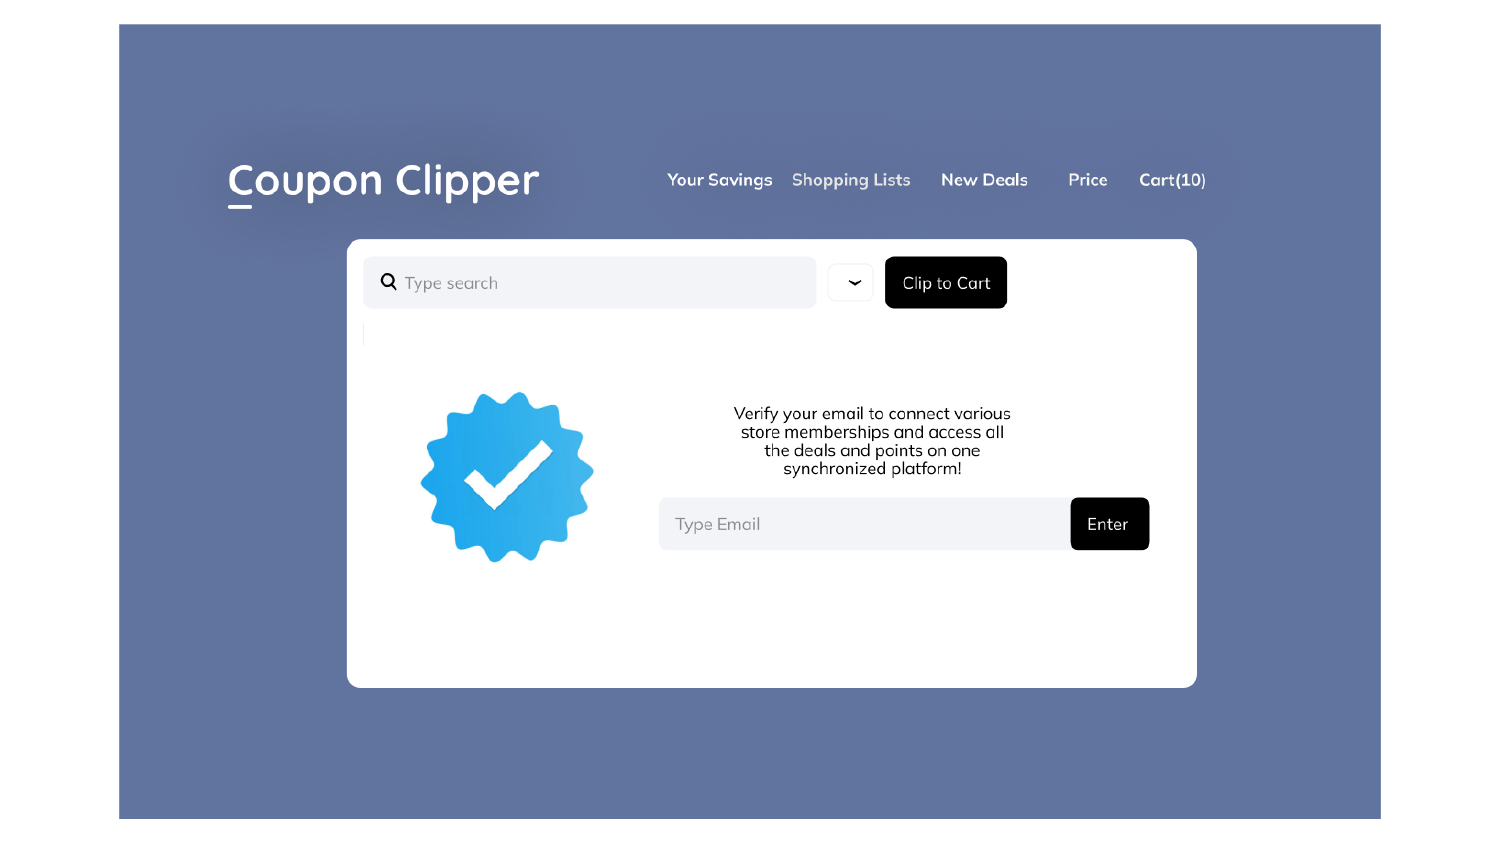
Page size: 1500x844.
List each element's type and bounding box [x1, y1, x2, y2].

picture [119, 24, 1381, 819]
